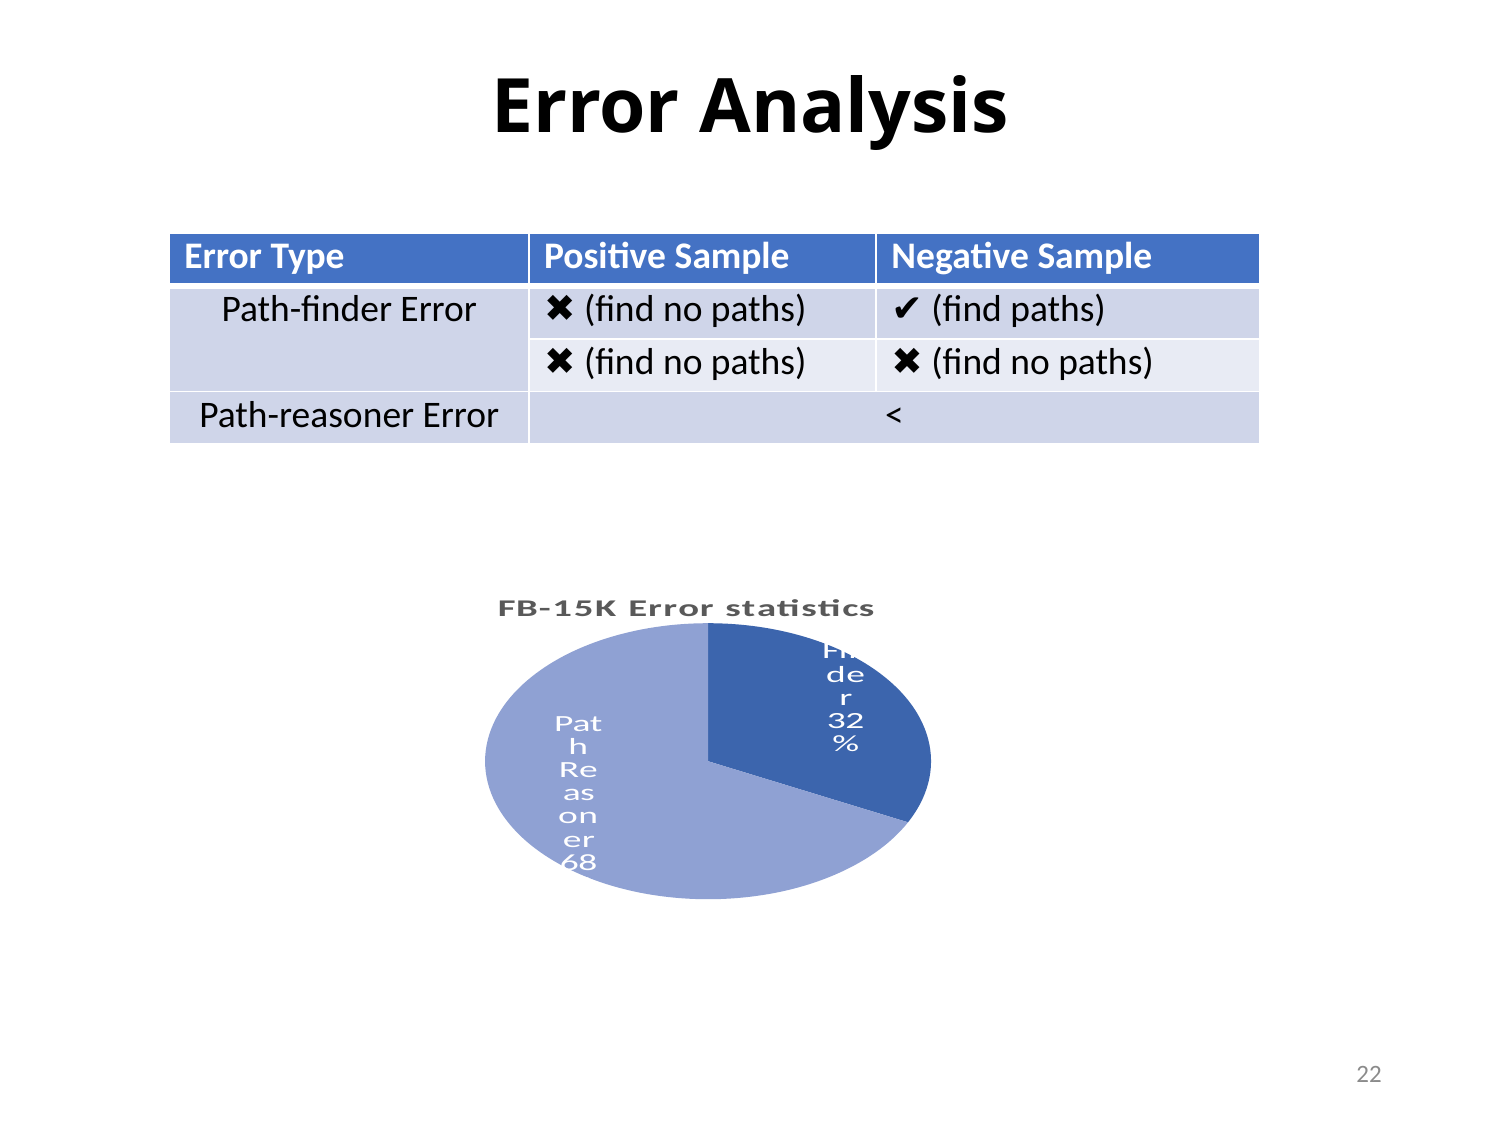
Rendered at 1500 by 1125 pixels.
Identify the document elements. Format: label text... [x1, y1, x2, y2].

slide_number 22 [1059, 1042, 1397, 1103]
title Error Analysis [103, 0, 1397, 218]
chart [431, 522, 998, 1023]
